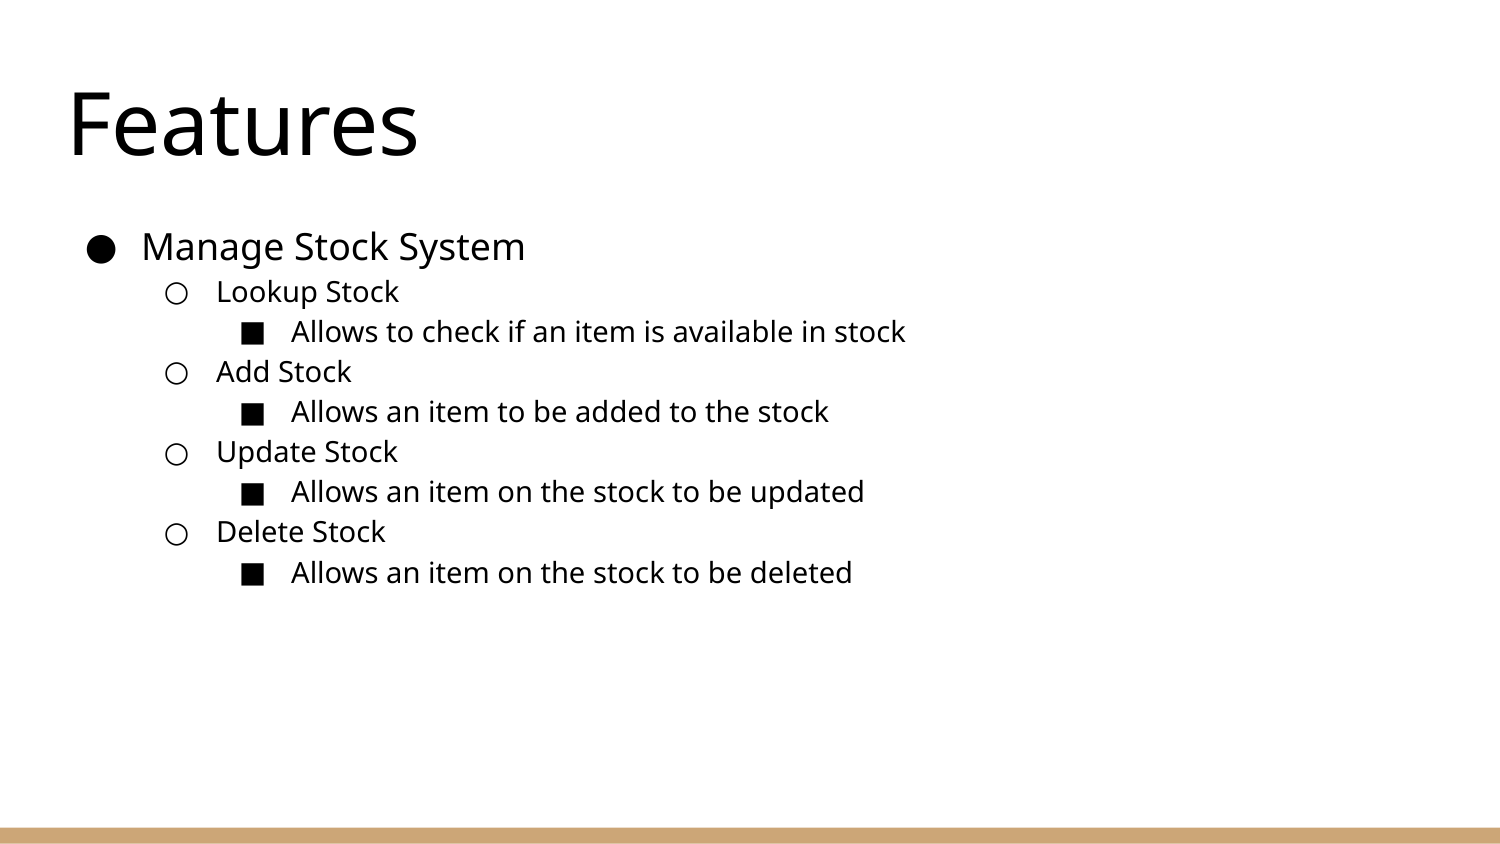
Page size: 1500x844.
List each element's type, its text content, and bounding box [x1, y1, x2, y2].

list Manage Stock System Lookup Stock Allows to check if an item is available in stock Add Stock Allows an item to be added to the stock Update Stock Allows an item on the stock to be updated Delete Stock Allows an item on the stock to be deleted [51, 200, 1449, 752]
title Features [51, 51, 1449, 189]
